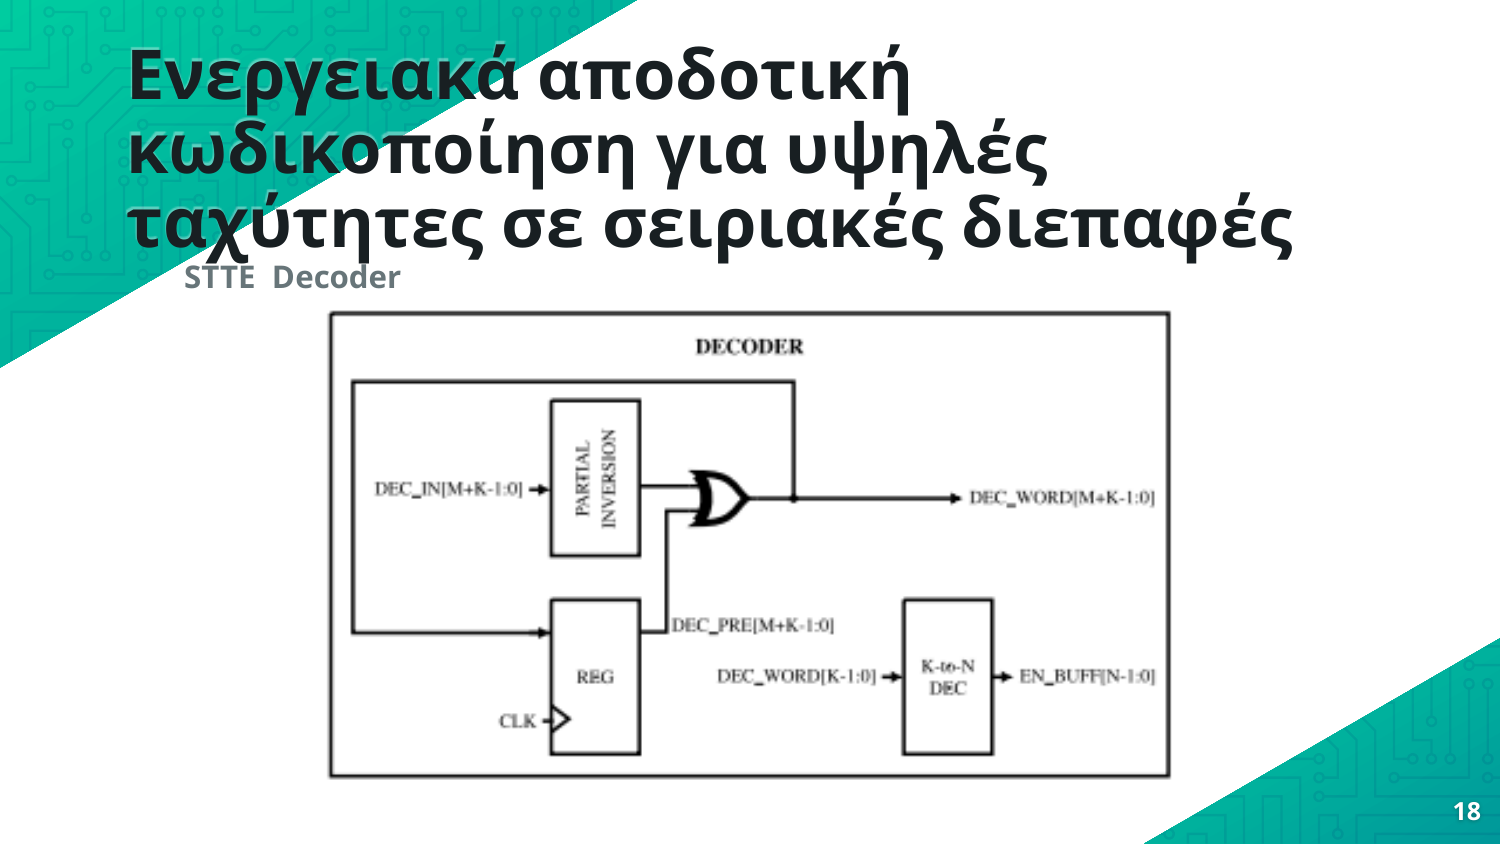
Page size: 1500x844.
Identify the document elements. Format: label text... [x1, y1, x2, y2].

picture [324, 303, 1176, 783]
list STTE Decoder [184, 251, 587, 304]
slide_number 18 [1391, 779, 1482, 844]
title Ενεργειακά αποδοτική κωδικοποίηση για υψηλές ταχύτητες σε σειριακές διεπαφές [125, 40, 1372, 263]
